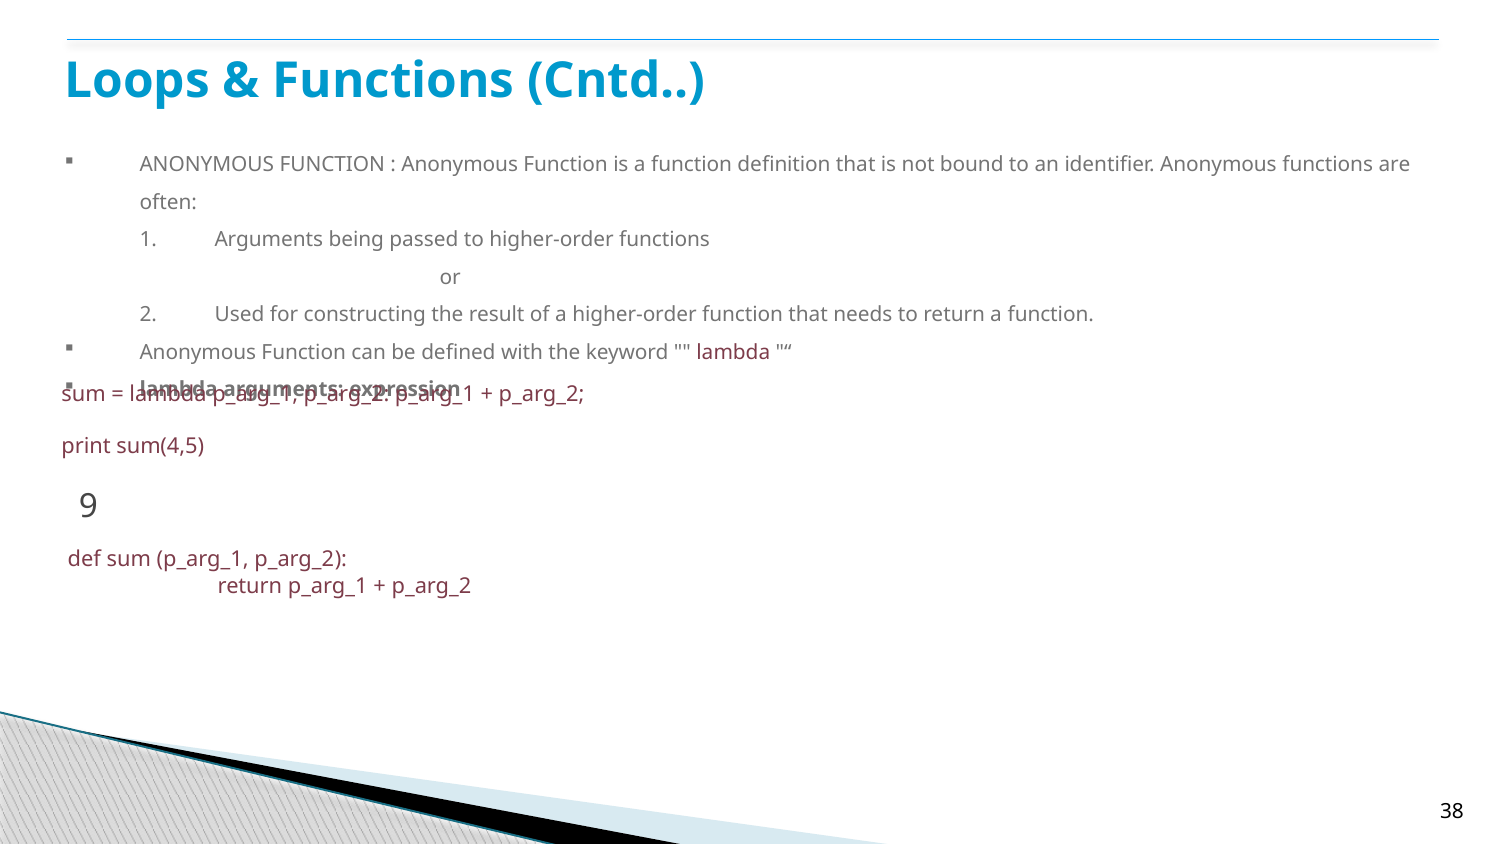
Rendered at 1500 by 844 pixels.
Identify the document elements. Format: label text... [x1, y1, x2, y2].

text_box def sum (p_arg_1, p_arg_2): return p_arg_1 + p_arg_2 [52, 537, 860, 605]
slide_number 38 [1418, 788, 1479, 834]
title Loops & Functions (Cntd..) [49, 40, 1439, 116]
text_box 9 [64, 477, 588, 532]
text_box ANONYMOUS FUNCTION : Anonymous Function is a function definition that is not bound to an identifier. Anonymous functions are often: Arguments being passed to higher-order functions or Used for constructing the result of a higher-order function that needs to return a function. Anonymous Function can be defined with the keyword "" lambda "“ lambda arguments: expression [49, 131, 1459, 409]
text_box sum = lambda p_arg_1, p_arg_2: p_arg_1 + p_arg_2; print sum(4,5) [46, 371, 854, 466]
